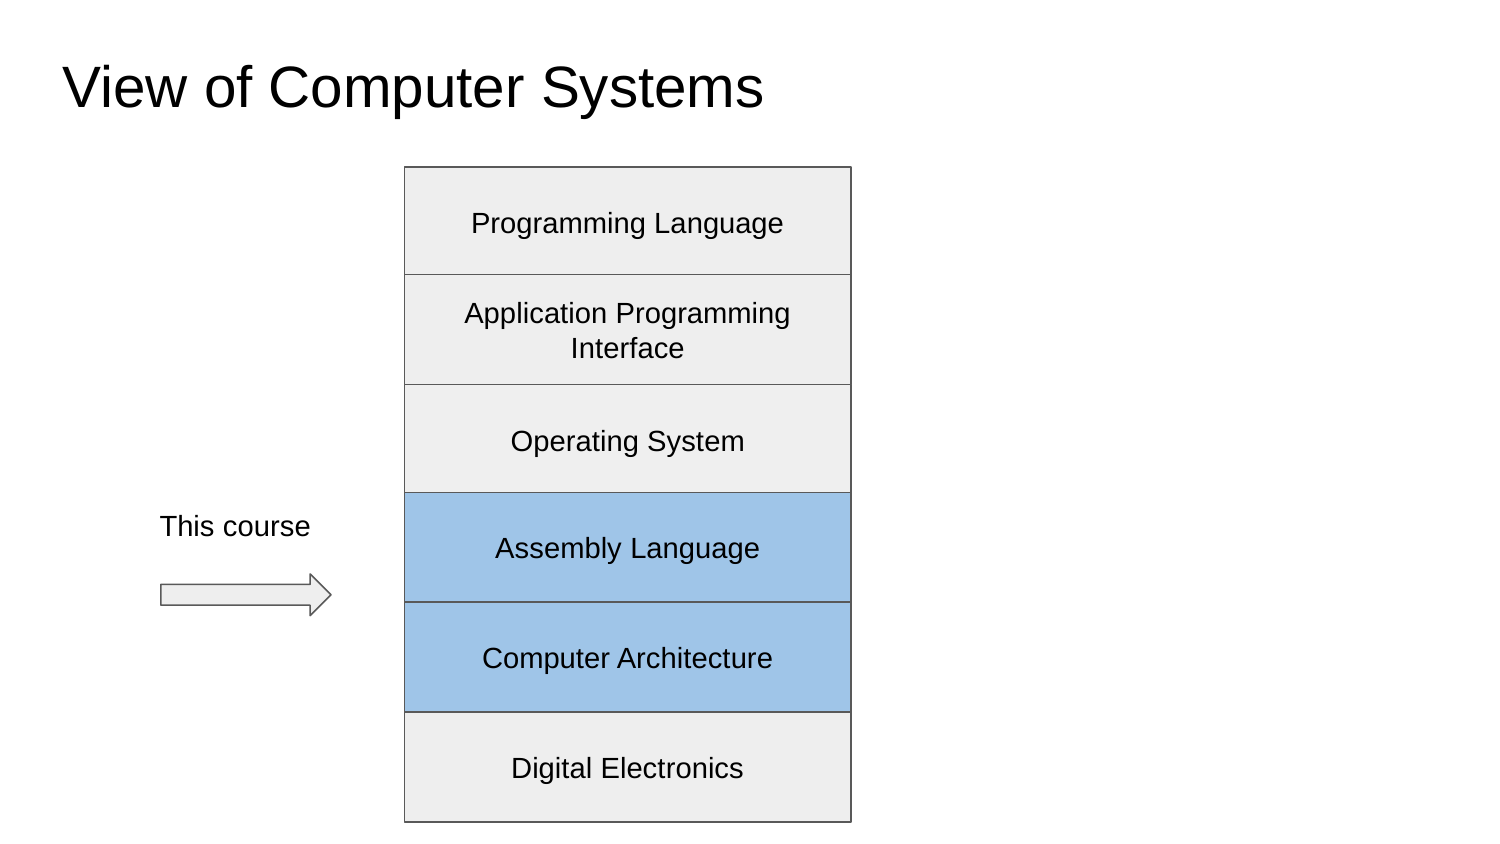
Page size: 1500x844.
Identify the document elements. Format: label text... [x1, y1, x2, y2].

text_box Computer Architecture [404, 602, 852, 712]
title View of Computer Systems [47, 33, 1446, 128]
text_box Application Programming Interface [404, 274, 852, 385]
text_box Programming Language [404, 166, 852, 274]
text_box Digital Electronics [404, 712, 852, 822]
text_box Operating System [404, 385, 852, 492]
text_box Assembly Language [404, 492, 852, 602]
text_box [160, 573, 332, 616]
text_box This course [144, 492, 375, 571]
